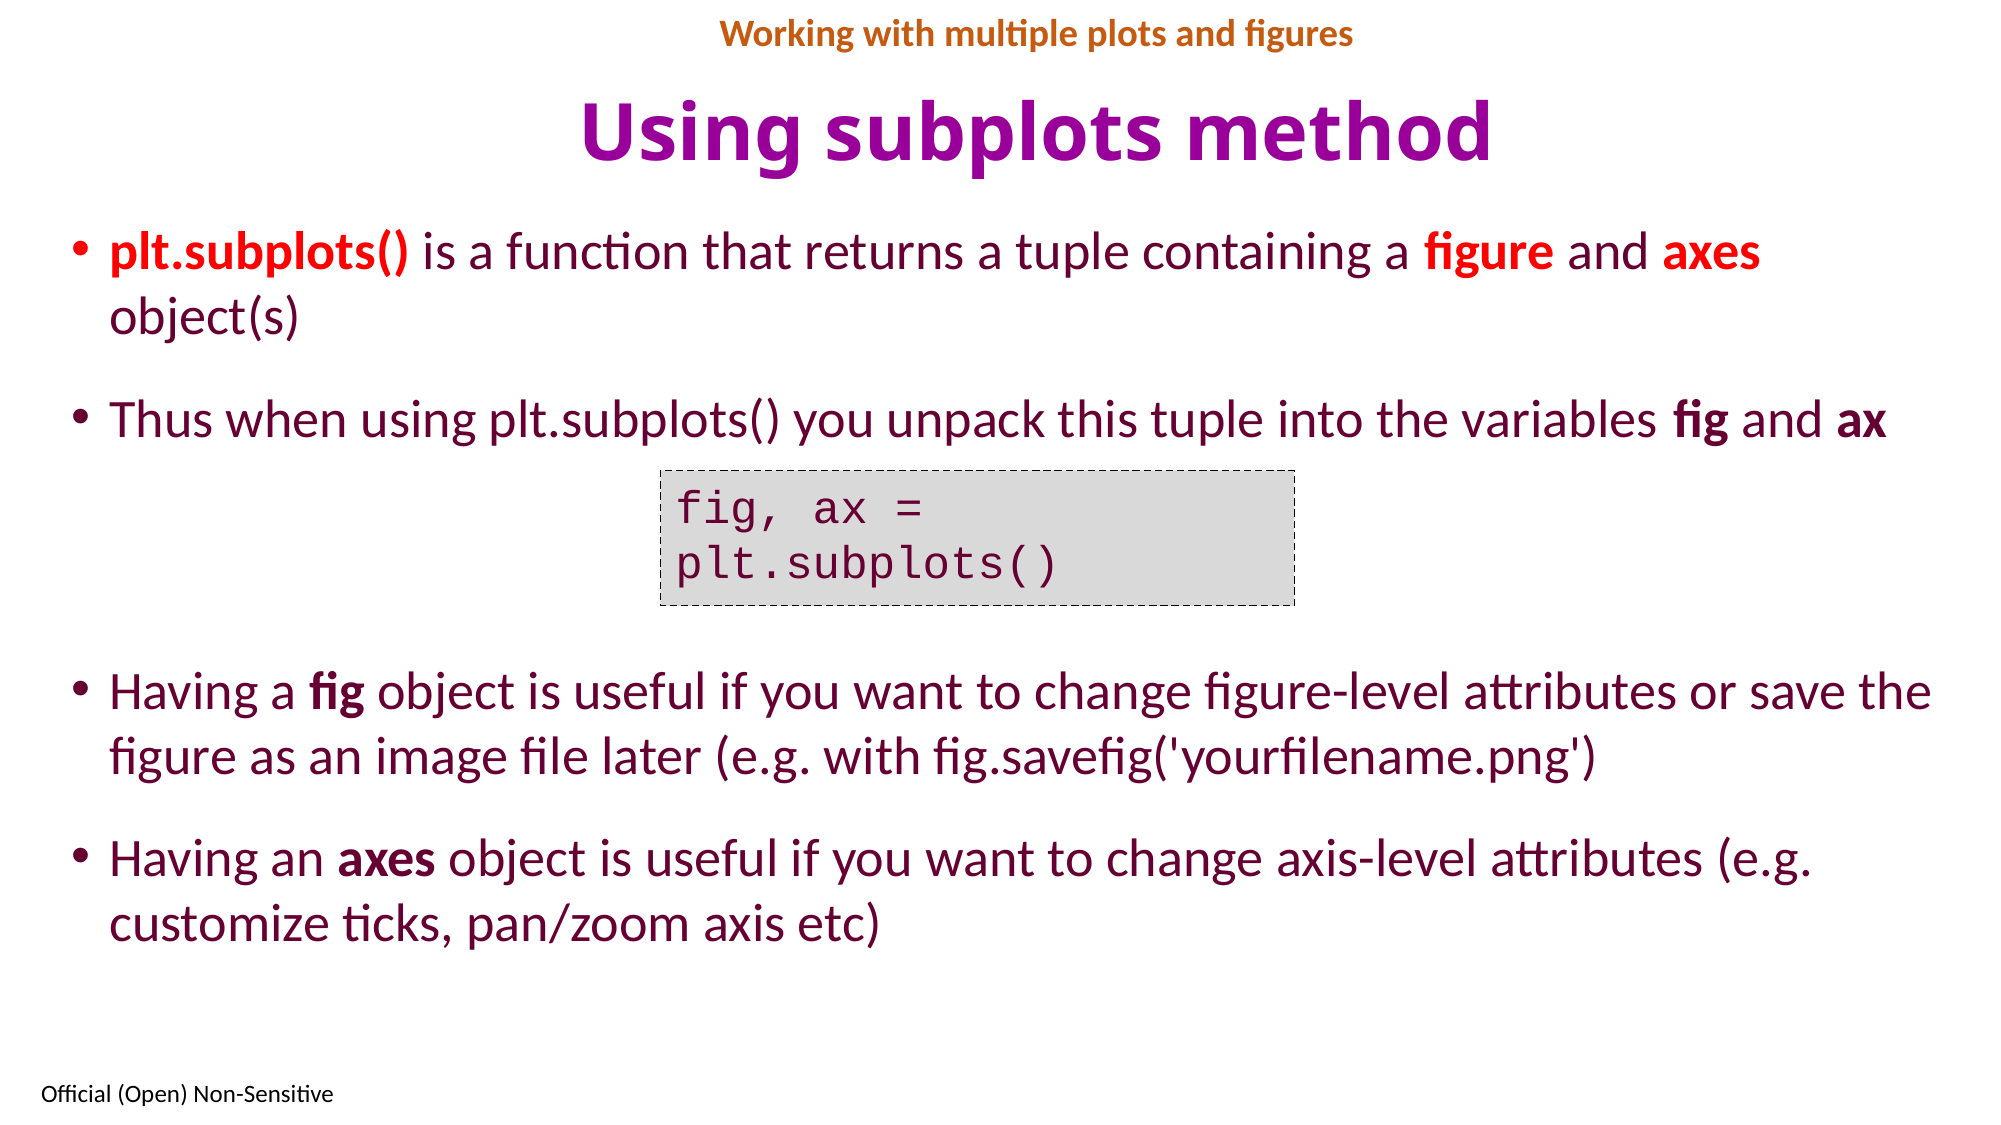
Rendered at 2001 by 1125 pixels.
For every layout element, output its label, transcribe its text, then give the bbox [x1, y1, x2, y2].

text_box fig, ax = plt.subplots() [660, 470, 1295, 606]
list Working with multiple plots and figures [392, 0, 1681, 62]
text_box Official (Open) Non-Sensitive [25, 1072, 362, 1112]
text_box Having a fig object is useful if you want to change figure-level attributes or save the figure as an image file later (e.g. with fig.savefig('yourfilename.png') Having an axes object is useful if you want to change axis-level attributes (e.g. customize ticks, pan/zoom axis etc) [56, 647, 1977, 1103]
list plt.subplots() is a function that returns a tuple containing a figure and axes object(s) Thus when using plt.subplots() you unpack this tuple into the variables fig and ax [56, 207, 1944, 539]
title Using subplots method [130, 61, 1944, 207]
